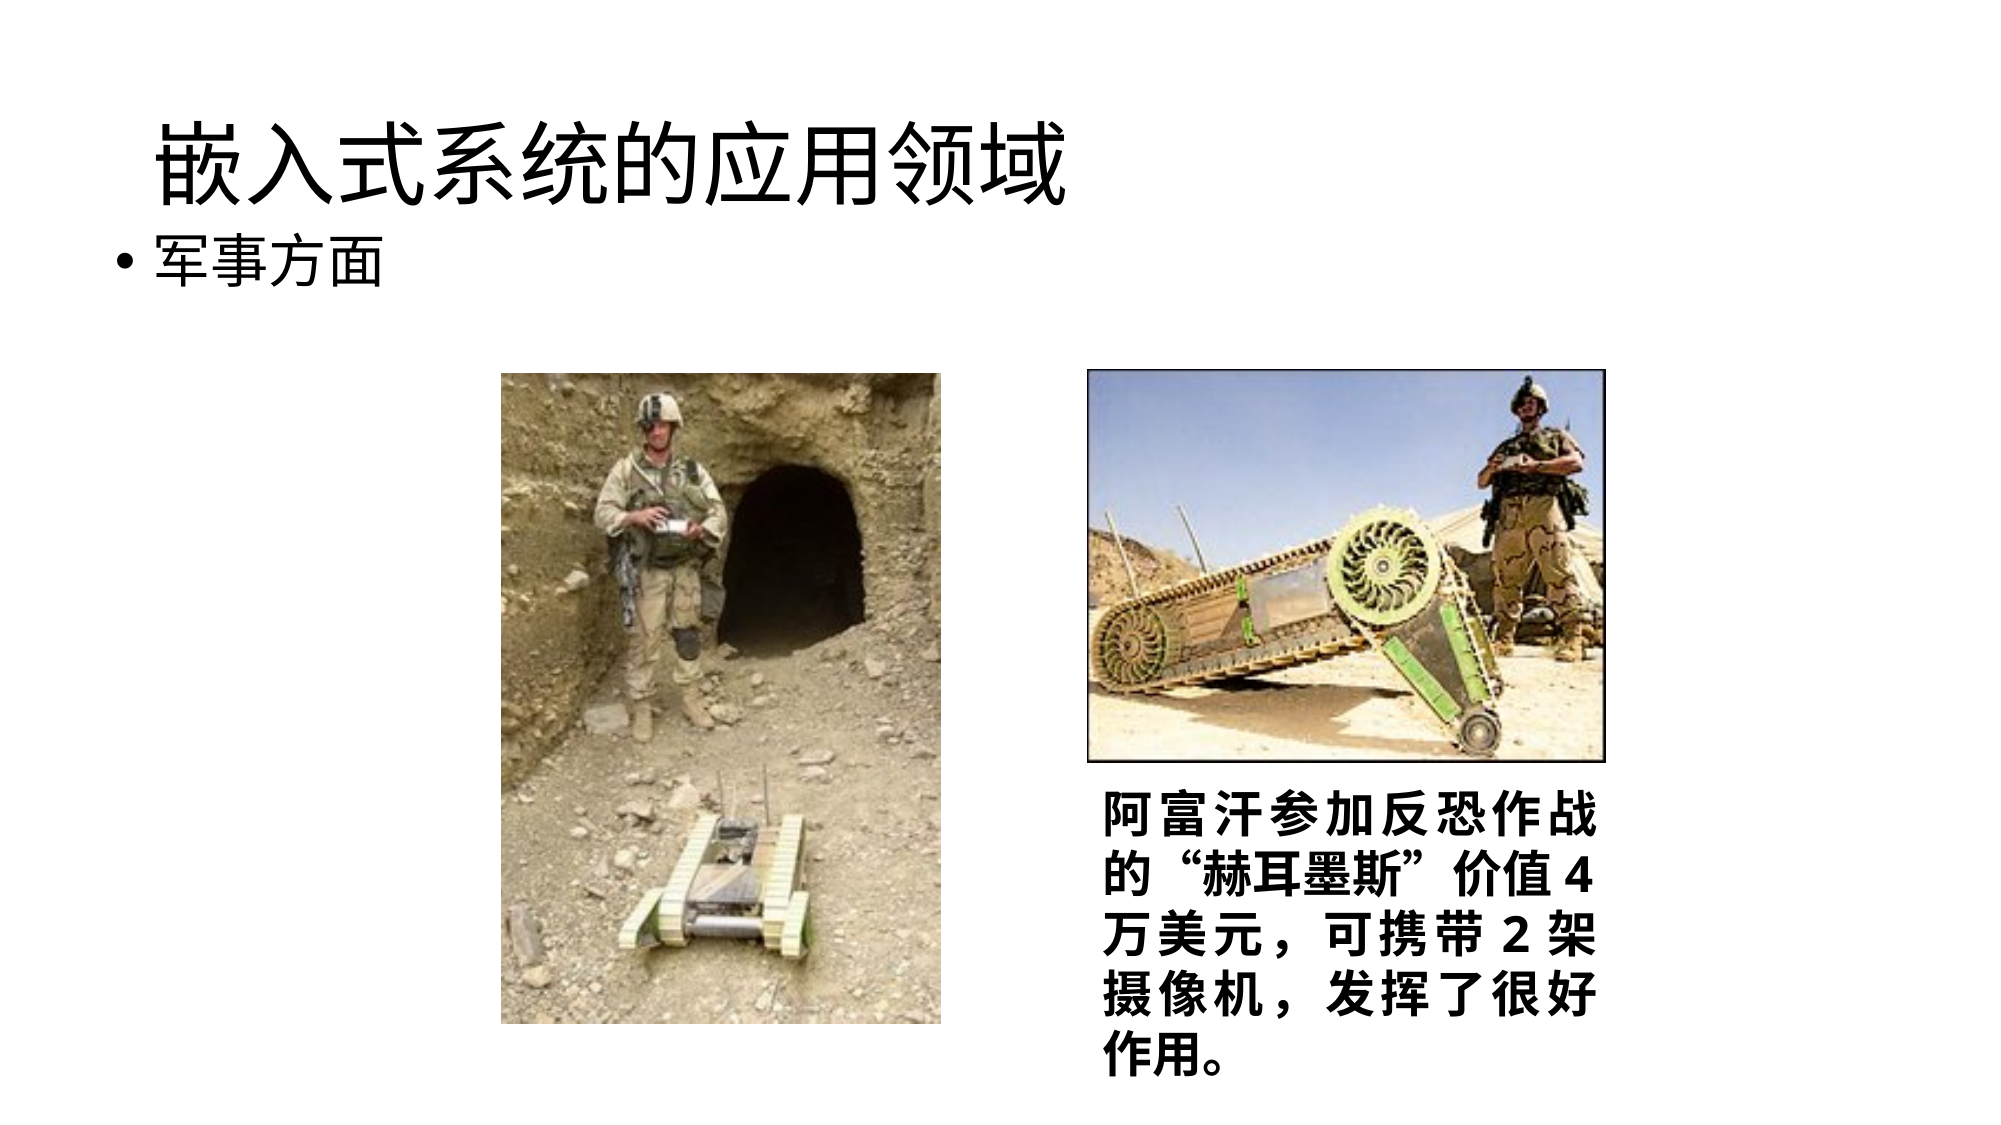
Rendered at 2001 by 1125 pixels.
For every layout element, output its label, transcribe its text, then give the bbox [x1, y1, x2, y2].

picture [1087, 369, 1606, 763]
text_box 阿富汗参加反恐作战的“赫耳墨斯”价值4万美元，可携带2架摄像机，发挥了很好作用。 [1087, 774, 1613, 1090]
text_box [424, 137, 1700, 225]
title 嵌入式系统的应用领域 [137, 59, 1863, 224]
list 军事方面 [100, 224, 1900, 968]
picture [501, 373, 941, 1024]
